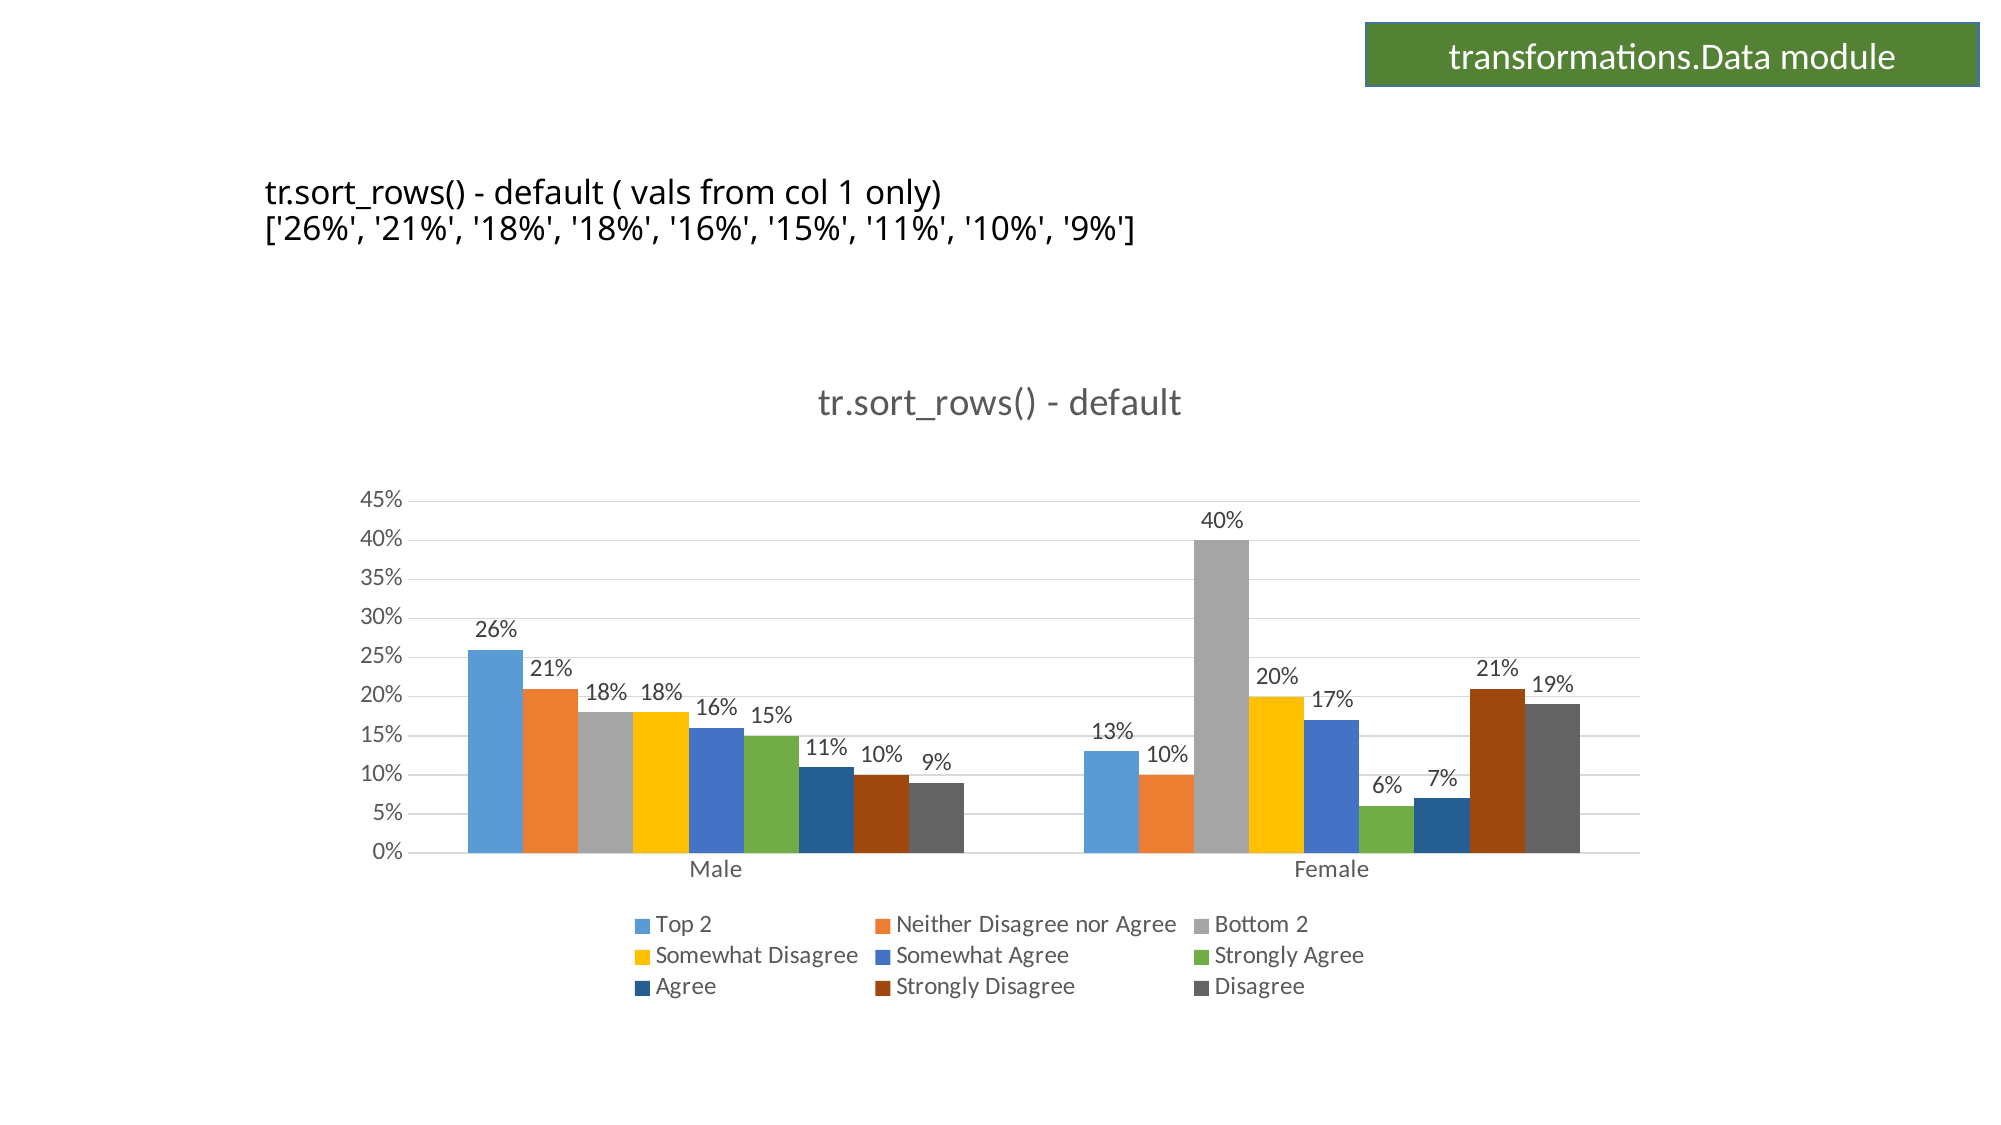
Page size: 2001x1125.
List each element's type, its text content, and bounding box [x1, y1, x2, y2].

title tr.sort_rows() - default ( vals from col 1 only) ['26%', '21%', '18%', '18%', '16%', '15%', '11%', '10%', '9%'] [249, 141, 1750, 255]
text_box transformations.Data module [1365, 22, 1980, 87]
chart [333, 353, 1667, 1007]
